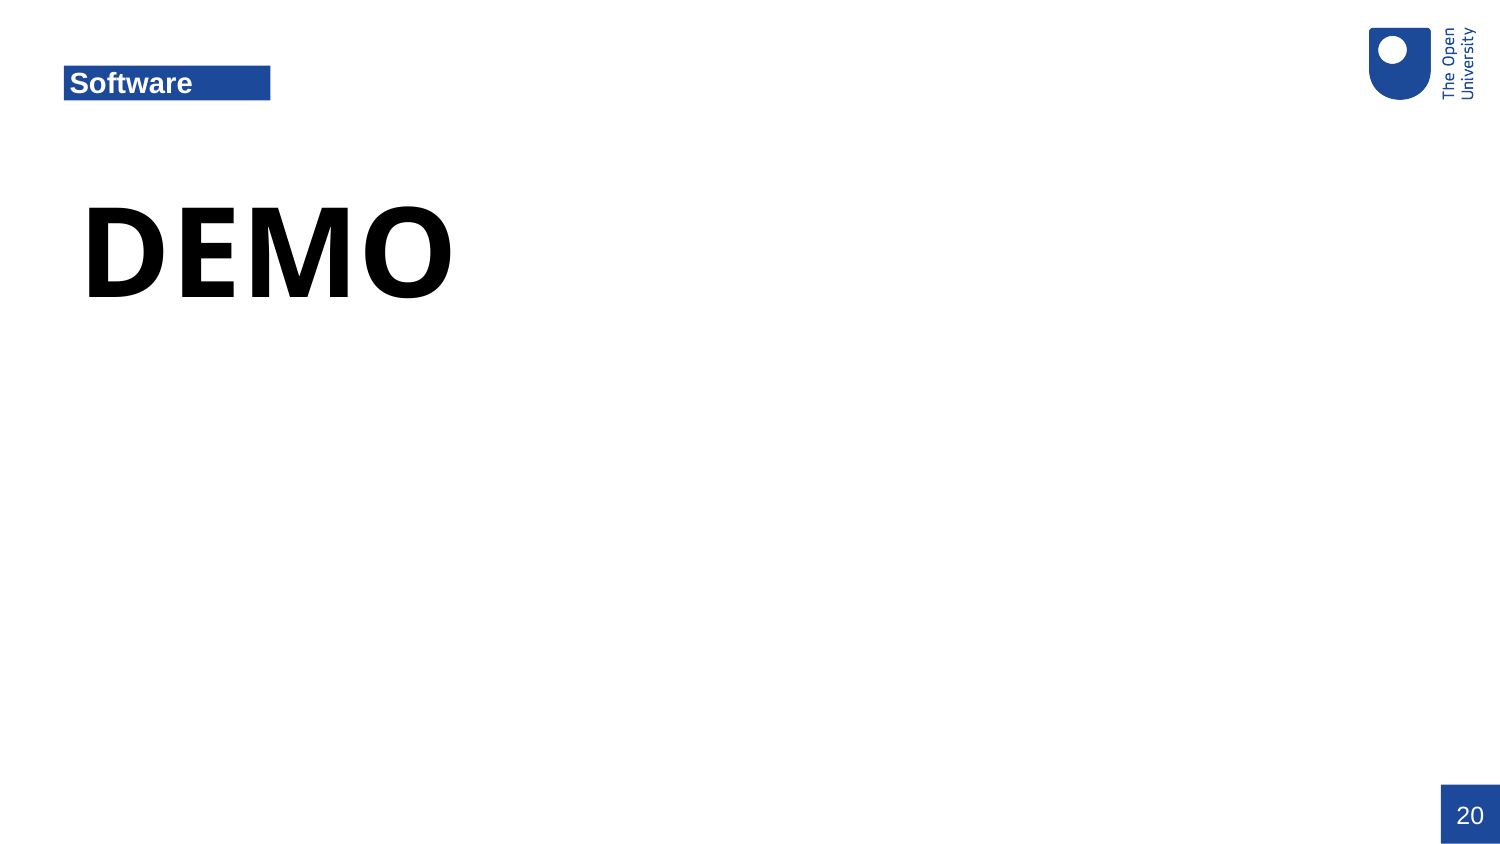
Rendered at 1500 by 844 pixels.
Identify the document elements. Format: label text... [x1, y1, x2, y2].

title Software [63, 65, 271, 101]
slide_number 20 [1440, 784, 1500, 844]
text_box DEMO [63, 165, 1367, 330]
picture [1369, 27, 1476, 100]
